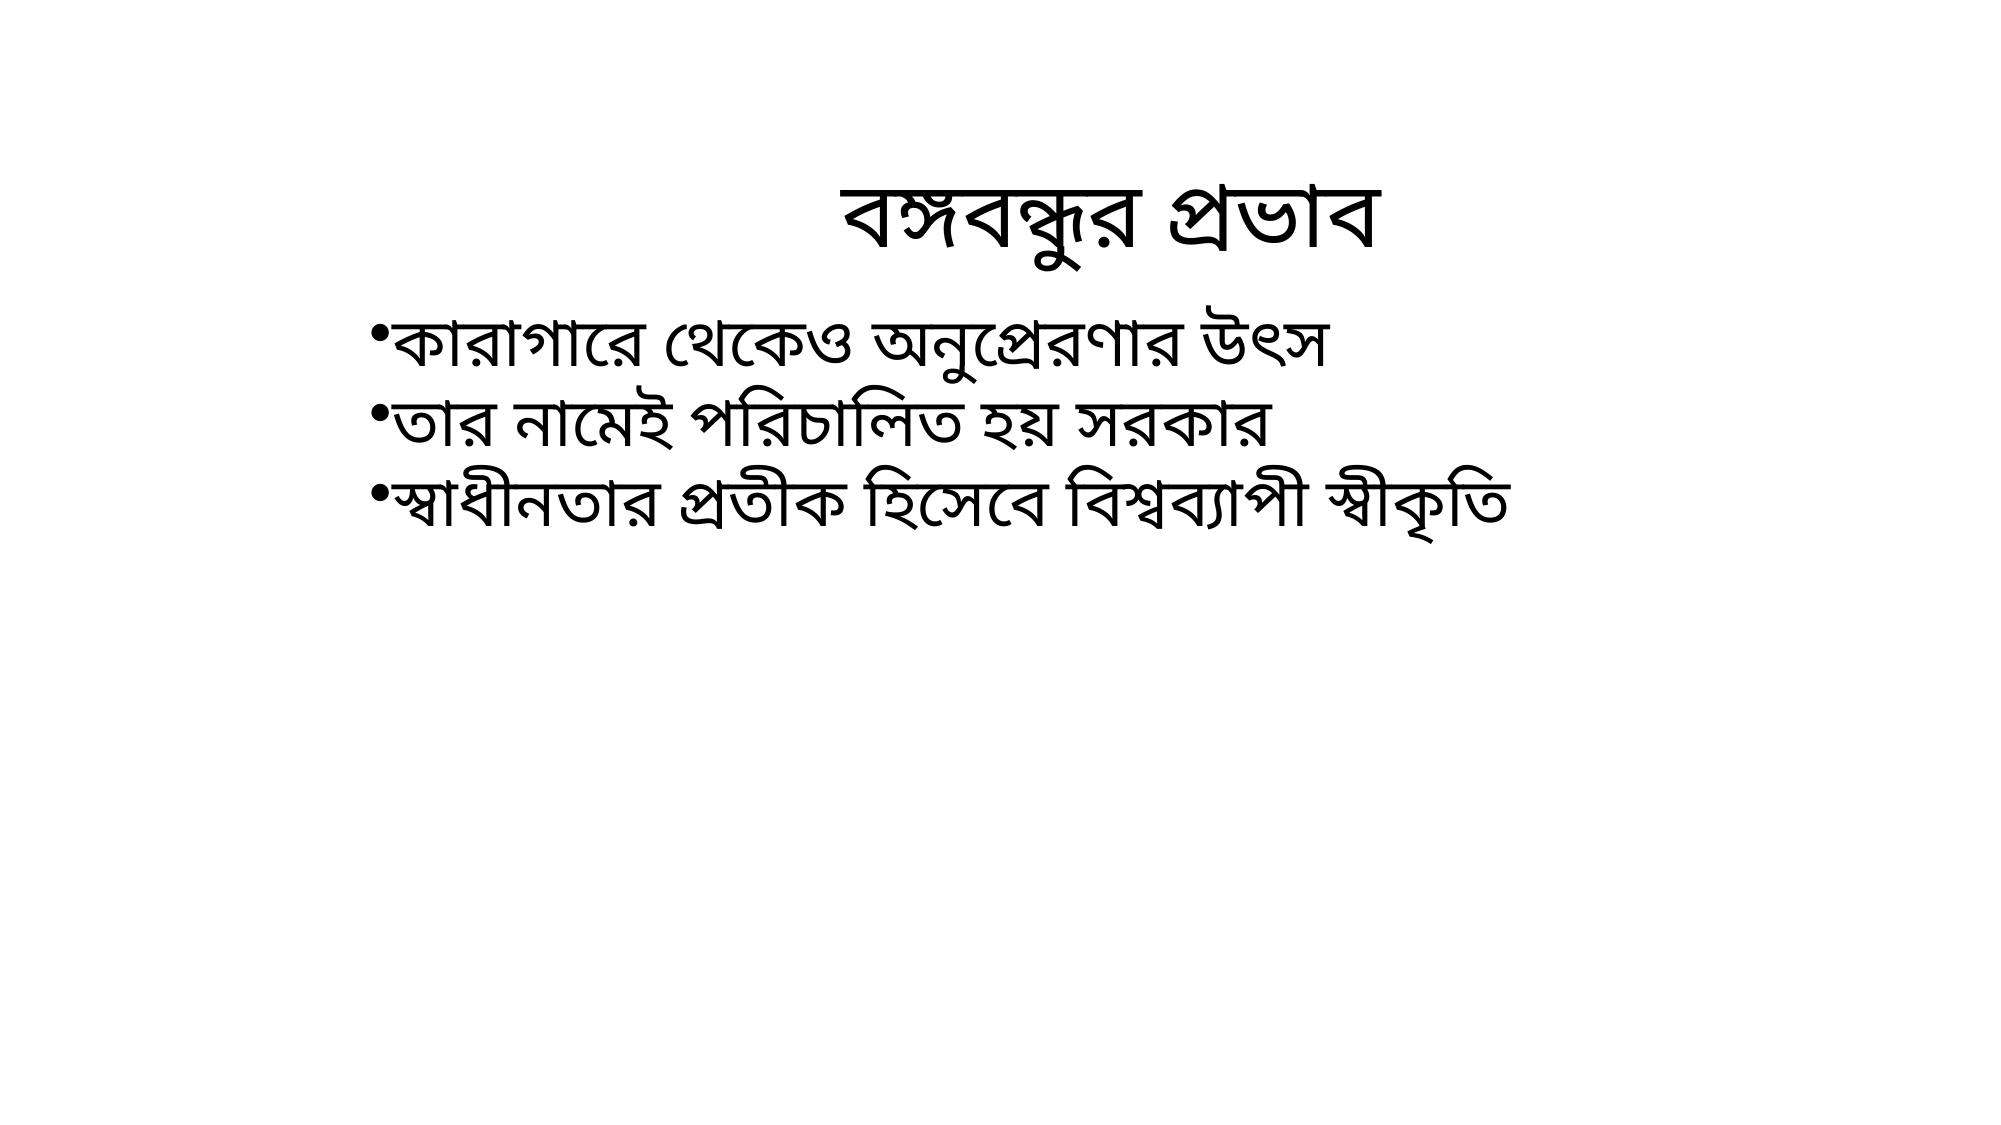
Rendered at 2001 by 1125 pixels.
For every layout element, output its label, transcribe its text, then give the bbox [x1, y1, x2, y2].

list কারাগারে থেকেও অনুপ্রেরণার উৎস তার নামেই পরিচালিত হয় সরকার স্বাধীনতার প্রতীক হিসেবে বিশ্বব্যাপী স্বীকৃতি [354, 93, 1805, 747]
title বঙ্গবন্ধুর প্রভাব [137, 59, 1863, 278]
